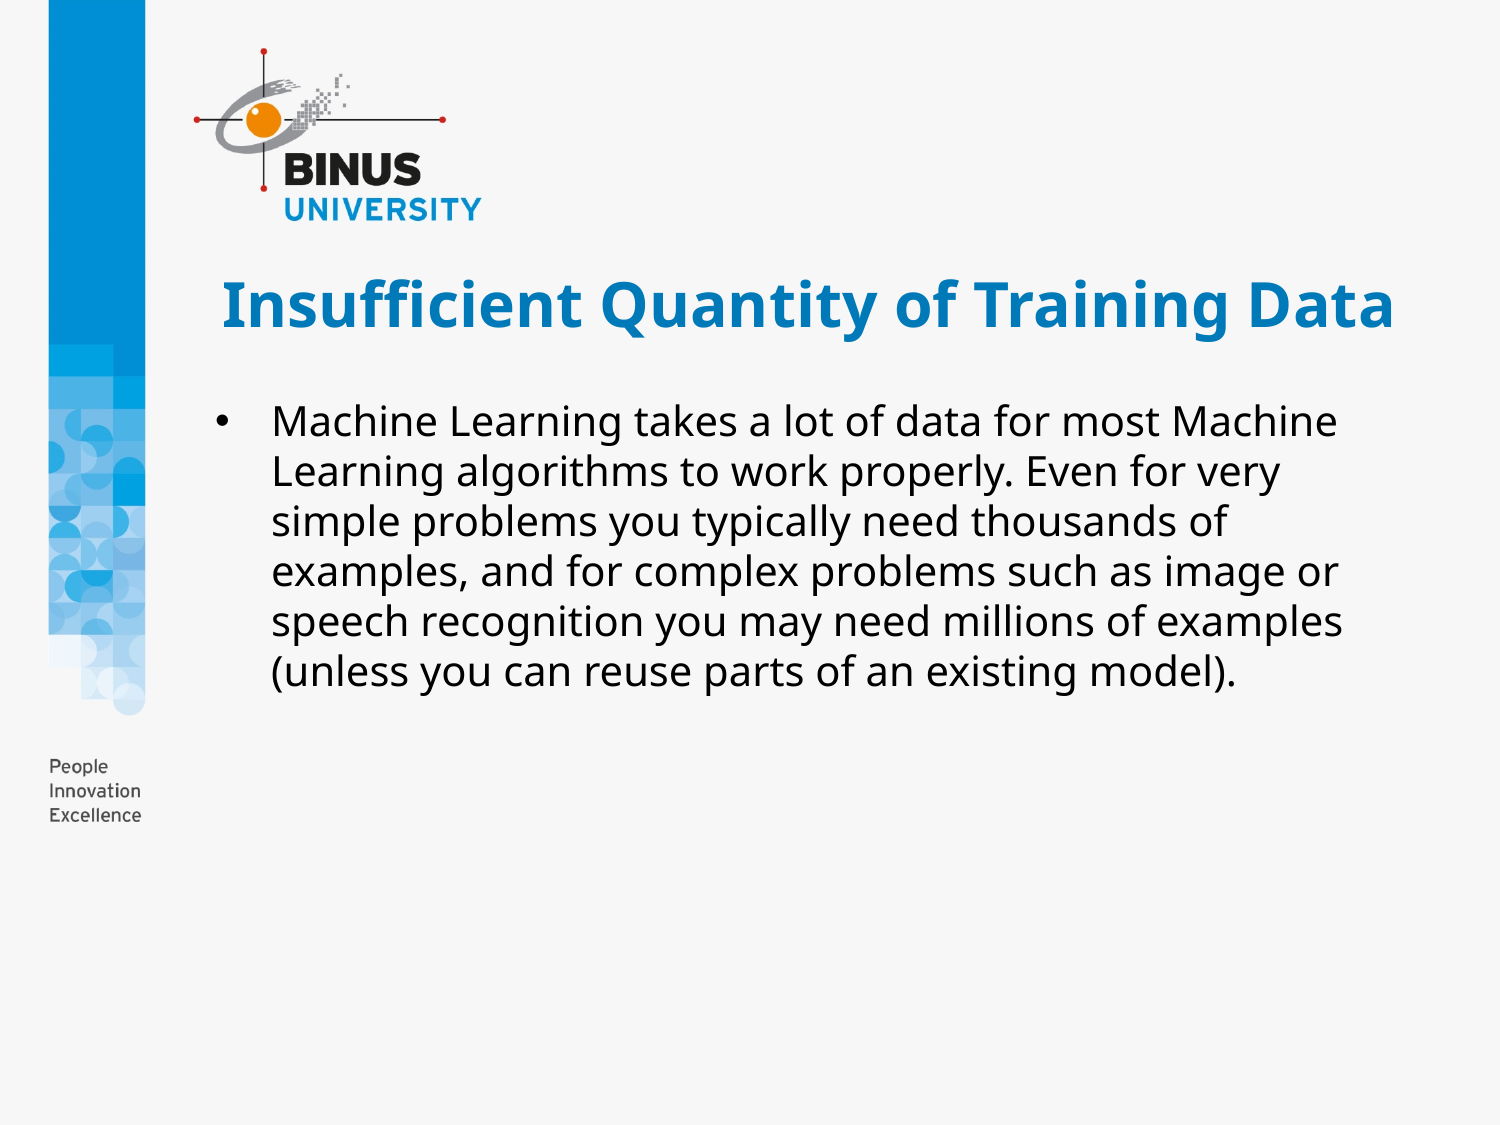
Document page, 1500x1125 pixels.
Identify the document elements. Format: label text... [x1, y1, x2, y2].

list Machine Learning takes a lot of data for most Machine Learning algorithms to work properly. Even for very simple problems you typically need thousands of examples, and for complex problems such as image or speech recognition you may need millions of examples (unless you can reuse parts of an existing model). [200, 387, 1436, 1062]
picture [0, 0, 1500, 845]
title Insufficient Quantity of Training Data [200, 237, 1436, 368]
